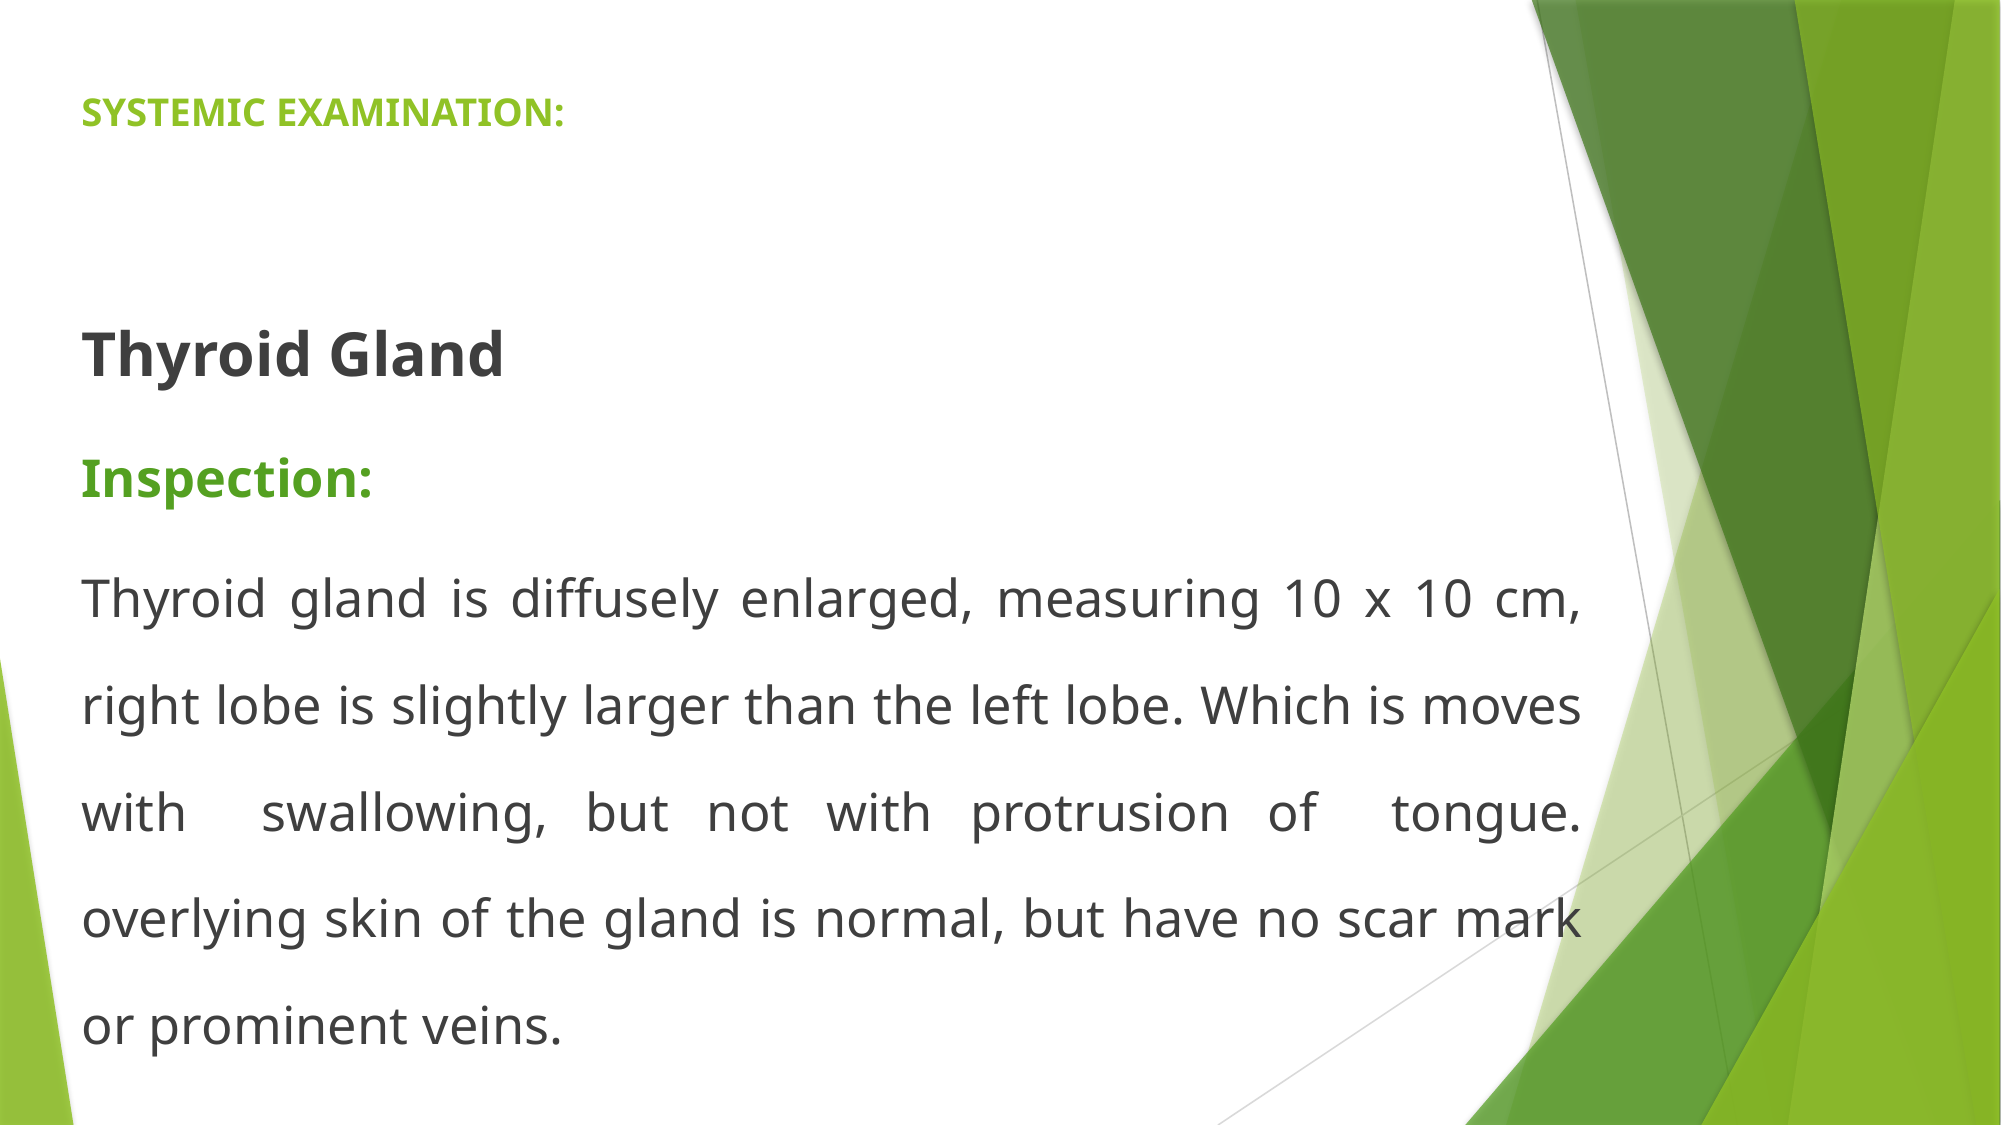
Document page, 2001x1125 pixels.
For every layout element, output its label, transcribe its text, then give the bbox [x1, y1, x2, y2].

title SYSTEMIC EXAMINATION: [66, 39, 1584, 256]
list Thyroid Gland Inspection: Thyroid gland is diffusely enlarged, measuring 10 x 10 cm, right lobe is slightly larger than the left lobe. Which is moves with swallowing, but not with protrusion of tongue. overlying skin of the gland is normal, but have no scar mark or prominent veins. [66, 256, 1601, 1086]
